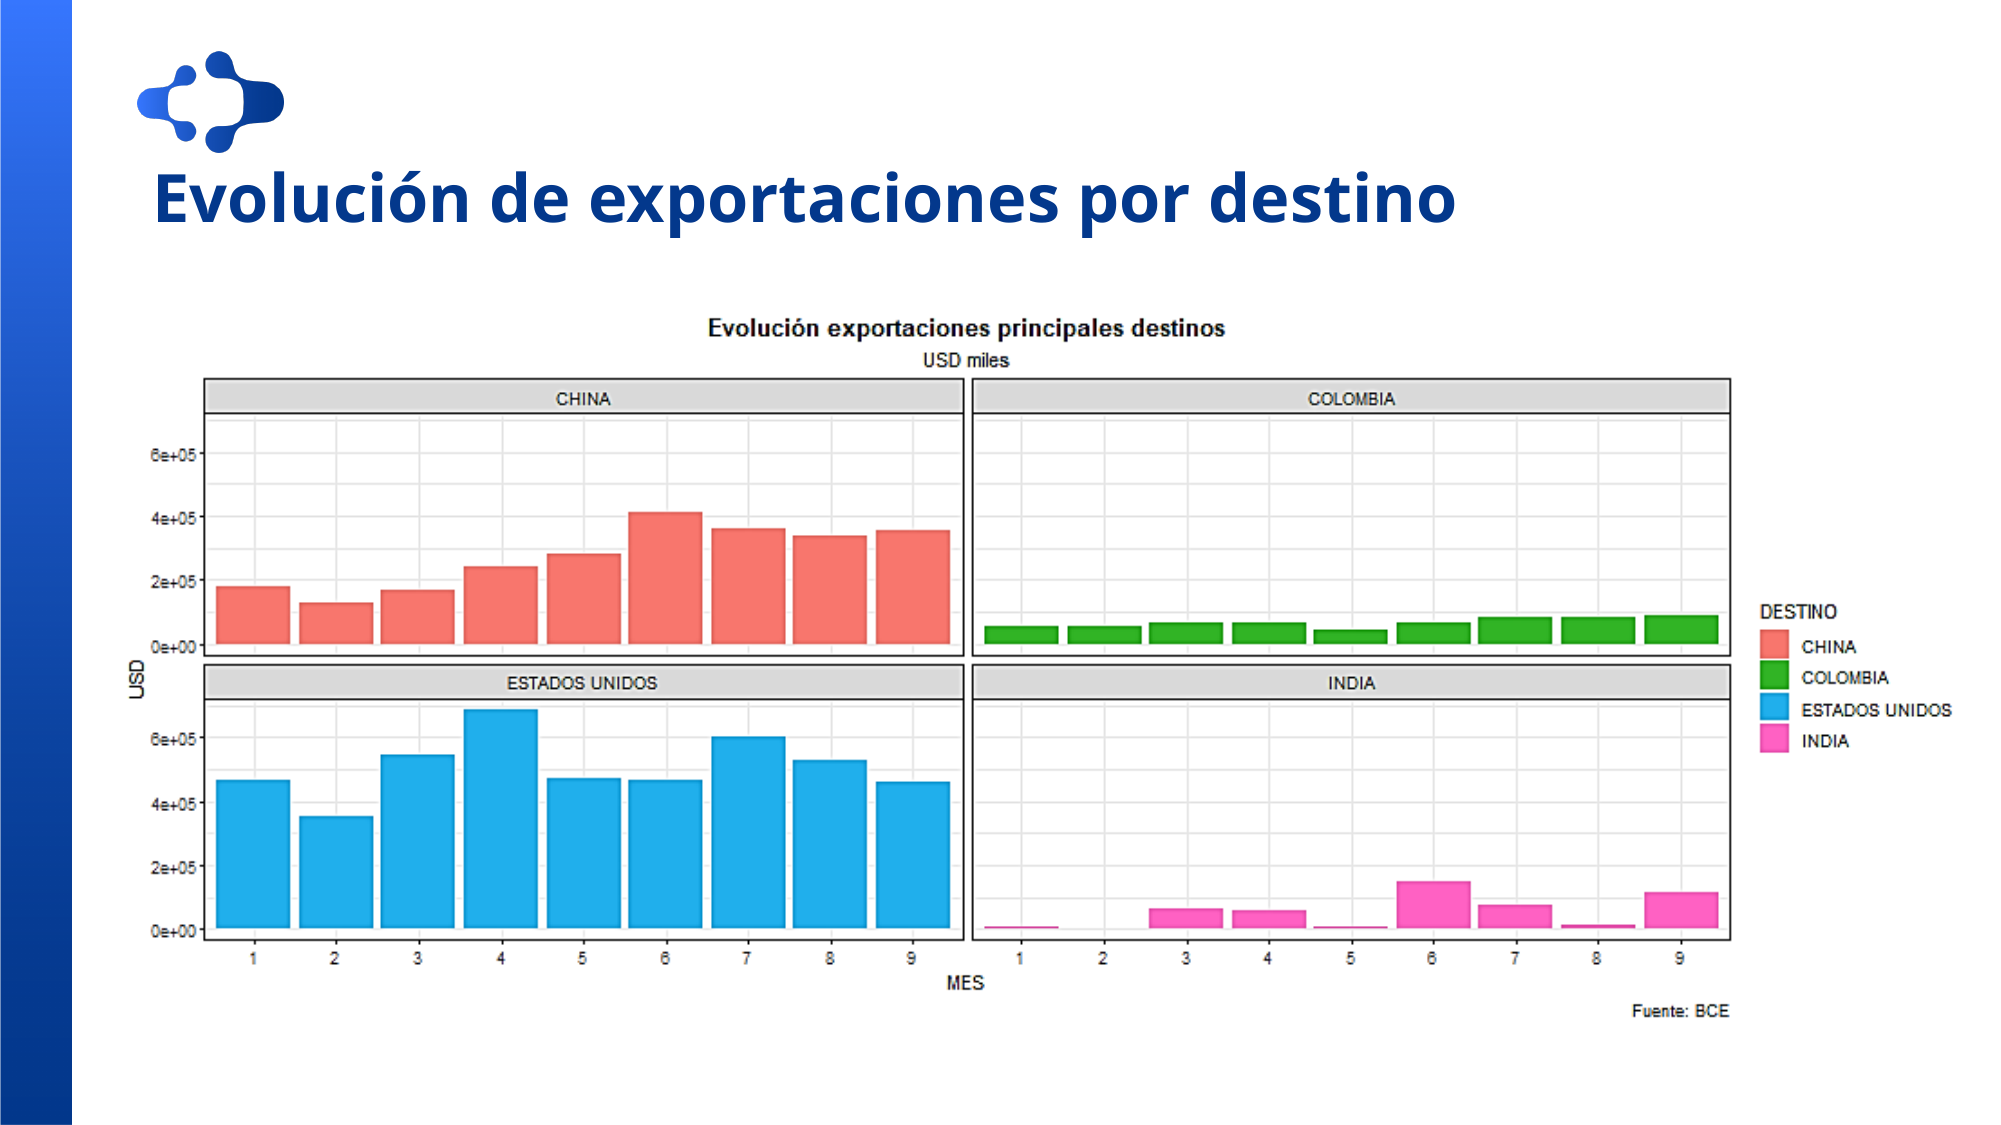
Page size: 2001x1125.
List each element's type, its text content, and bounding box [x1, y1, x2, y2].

picture [137, 51, 284, 133]
picture [117, 306, 1972, 1030]
picture [1, 0, 72, 1124]
title Evolución de exportaciones por destino [137, 133, 1748, 245]
